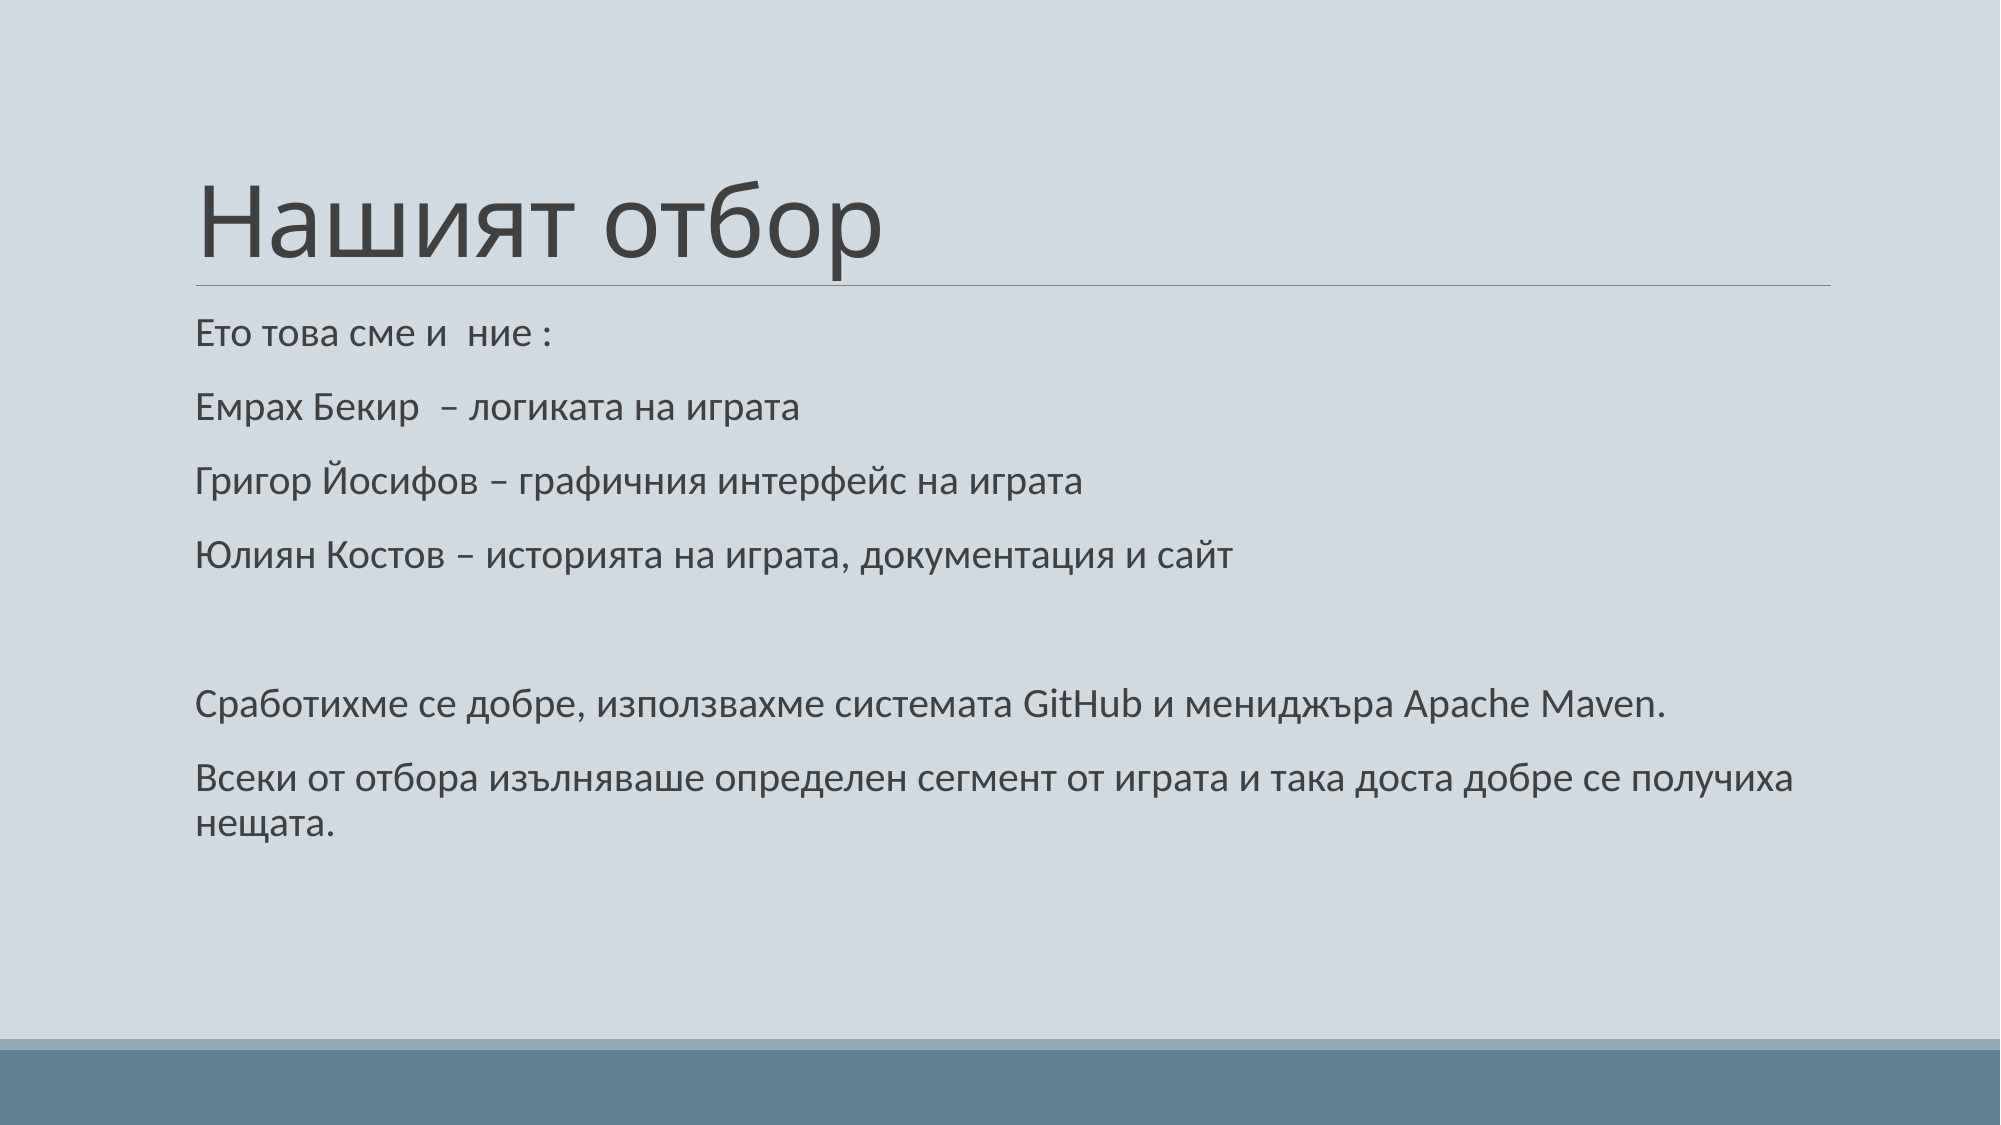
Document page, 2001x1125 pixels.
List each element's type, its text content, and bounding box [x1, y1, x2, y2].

title Нашият отбор [180, 47, 1830, 285]
list Ето това сме и ние : Емрах Бекир – логиката на играта Григор Йосифов – графичния интерфейс на играта Юлиян Костов – историята на играта, документация и сайт Сработихме се добре, използвахме системата GitHub и мениджъра Apache Maven. Всеки от отбора изълняваше определен сегмент от играта и така доста добре се получиха нещата. [180, 302, 1830, 963]
